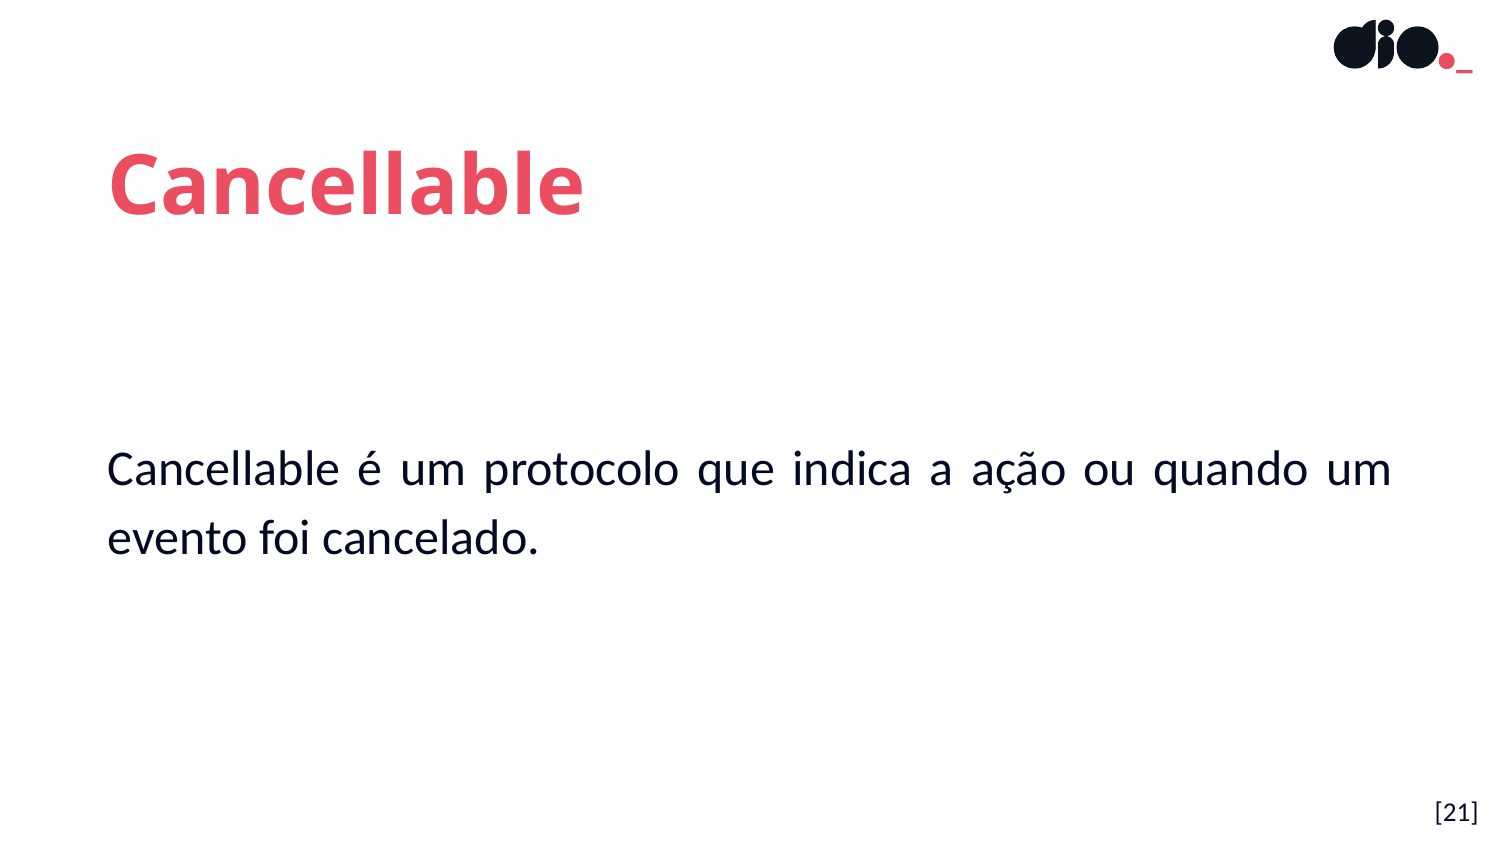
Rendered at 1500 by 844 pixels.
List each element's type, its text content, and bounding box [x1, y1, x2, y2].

text_box Cancellable é um protocolo que indica a ação ou quando um evento foi cancelado. [92, 243, 1408, 749]
slide_number [21] [1403, 779, 1494, 844]
picture [1333, 19, 1473, 74]
text_box Cancellable [92, 104, 1408, 243]
